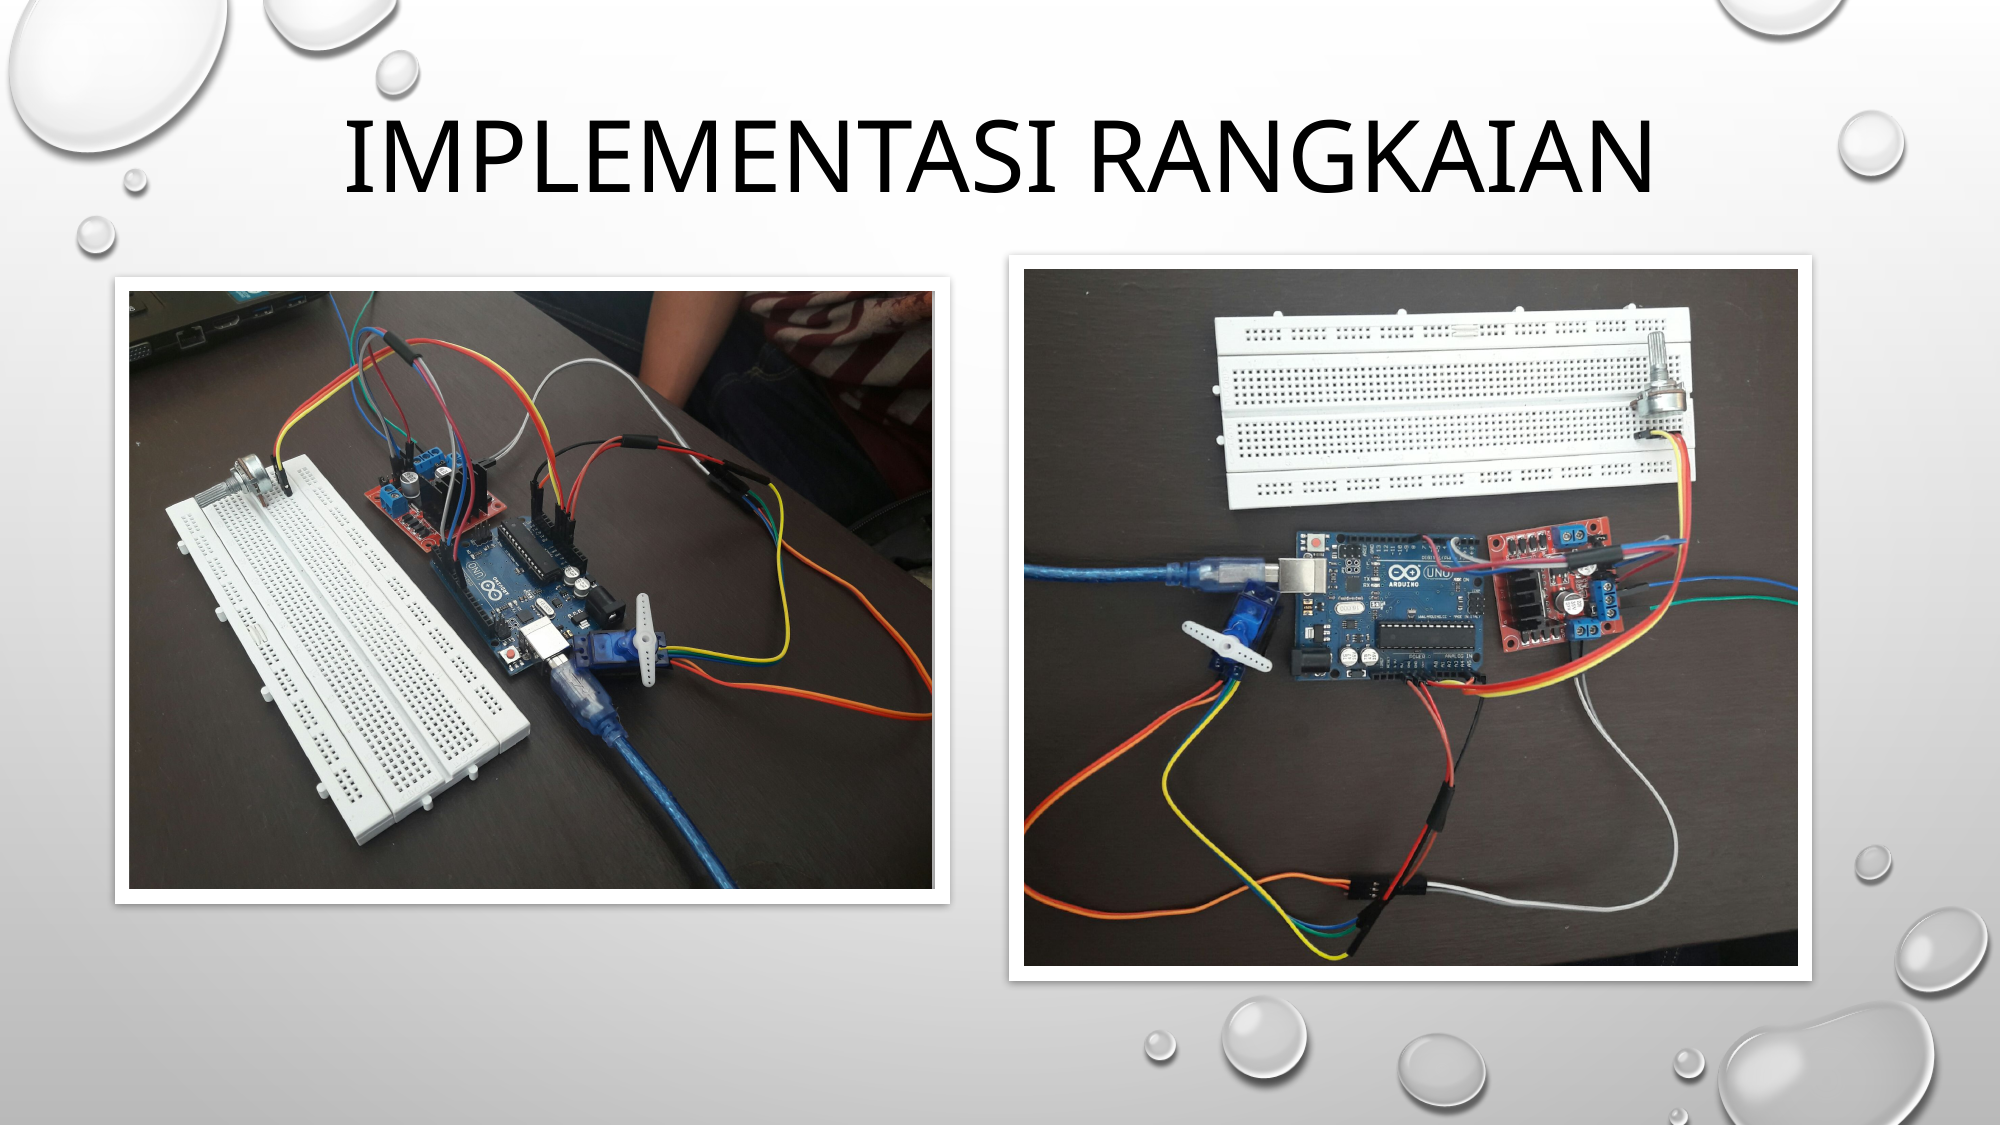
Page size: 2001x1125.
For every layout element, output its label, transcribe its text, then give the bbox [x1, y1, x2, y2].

picture [0, 0, 2000, 1125]
title Implementasi rangkaian [152, 29, 1853, 292]
